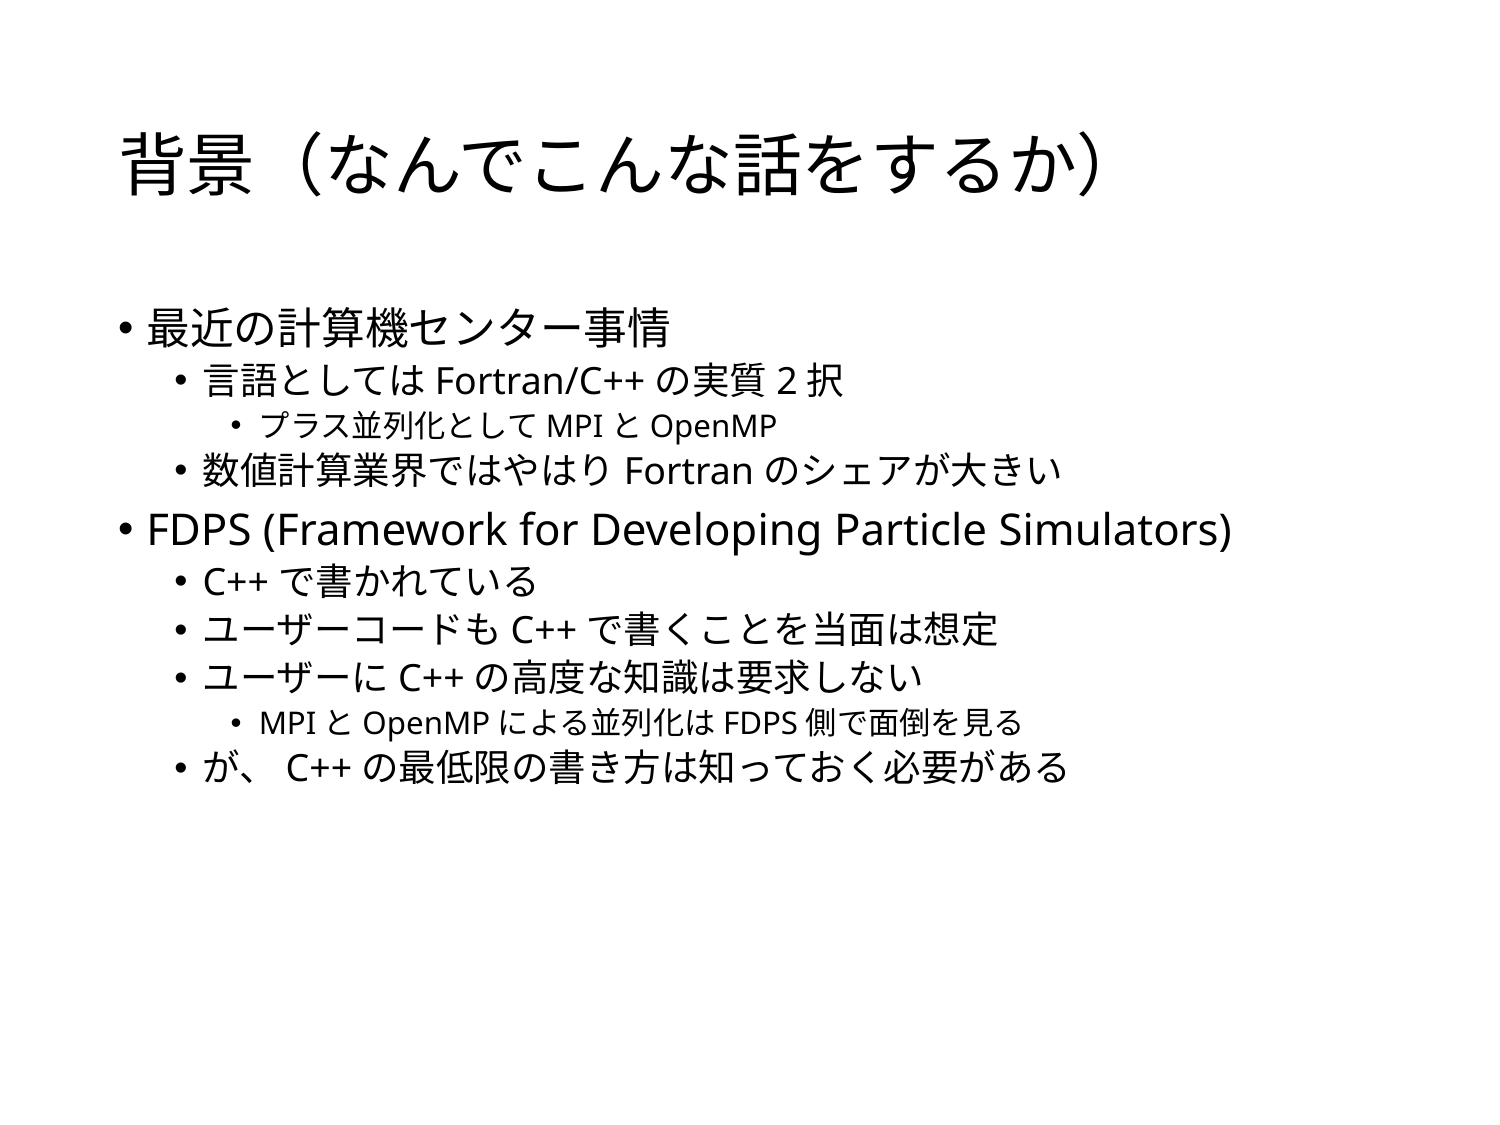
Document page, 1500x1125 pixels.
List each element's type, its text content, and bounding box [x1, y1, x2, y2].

title 背景（なんでこんな話をするか） [103, 59, 1397, 278]
list 最近の計算機センター事情 言語としてはFortran/C++の実質2択 プラス並列化としてMPIとOpenMP 数値計算業界ではやはりFortranのシェアが大きい FDPS (Framework for Developing Particle Simulators) C++で書かれている ユーザーコードもC++で書くことを当面は想定 ユーザーにC++の高度な知識は要求しない MPIとOpenMPによる並列化はFDPS側で面倒を見る が、C++の最低限の書き方は知っておく必要がある [103, 299, 1397, 1014]
